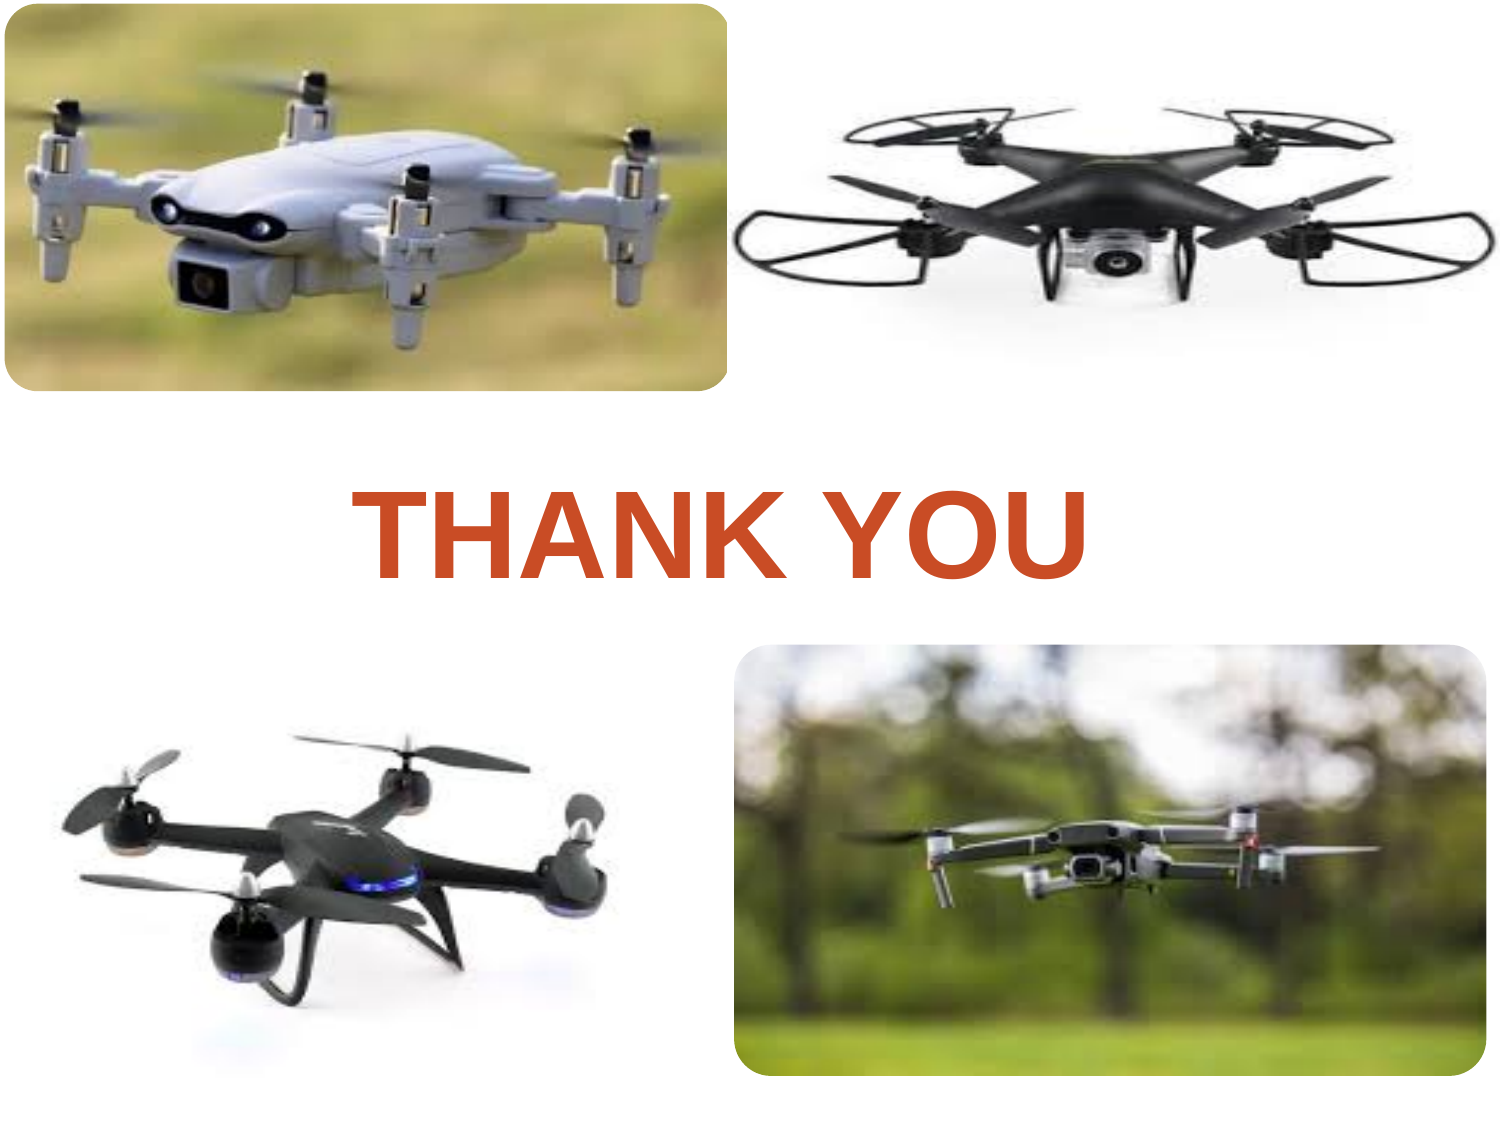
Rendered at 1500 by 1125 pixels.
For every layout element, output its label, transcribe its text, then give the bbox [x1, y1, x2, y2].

picture [733, 644, 1487, 1077]
picture [4, 595, 671, 1125]
picture [4, 0, 1500, 419]
text_box THANK YOU [336, 445, 1500, 611]
